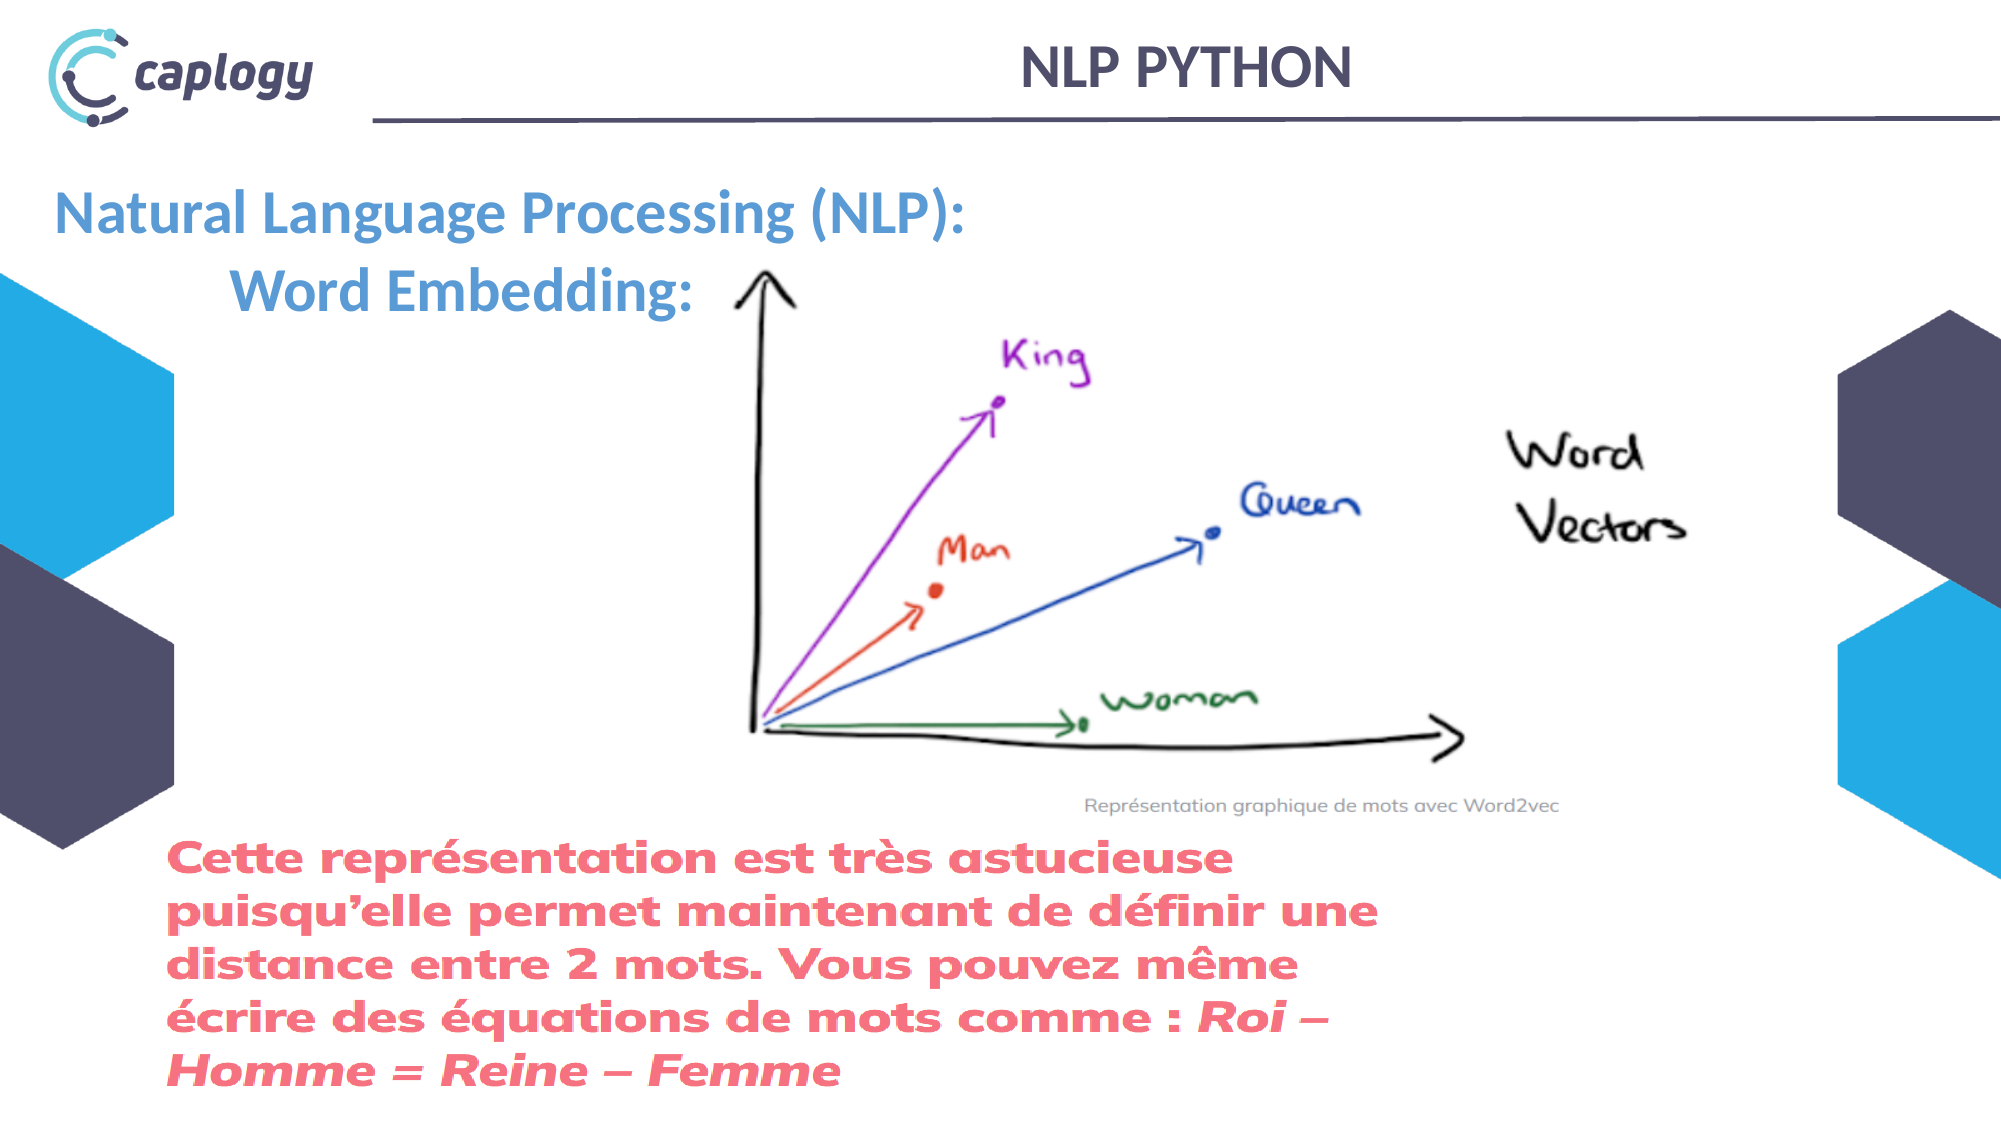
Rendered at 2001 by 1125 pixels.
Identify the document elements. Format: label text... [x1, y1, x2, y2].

title Natural Language Processing (NLP): [175, 112, 1035, 303]
picture [717, 175, 2001, 984]
picture [0, 0, 1395, 1089]
title NLP PYTHON [366, 0, 2000, 157]
text_box Word Embedding: [227, 247, 1209, 325]
